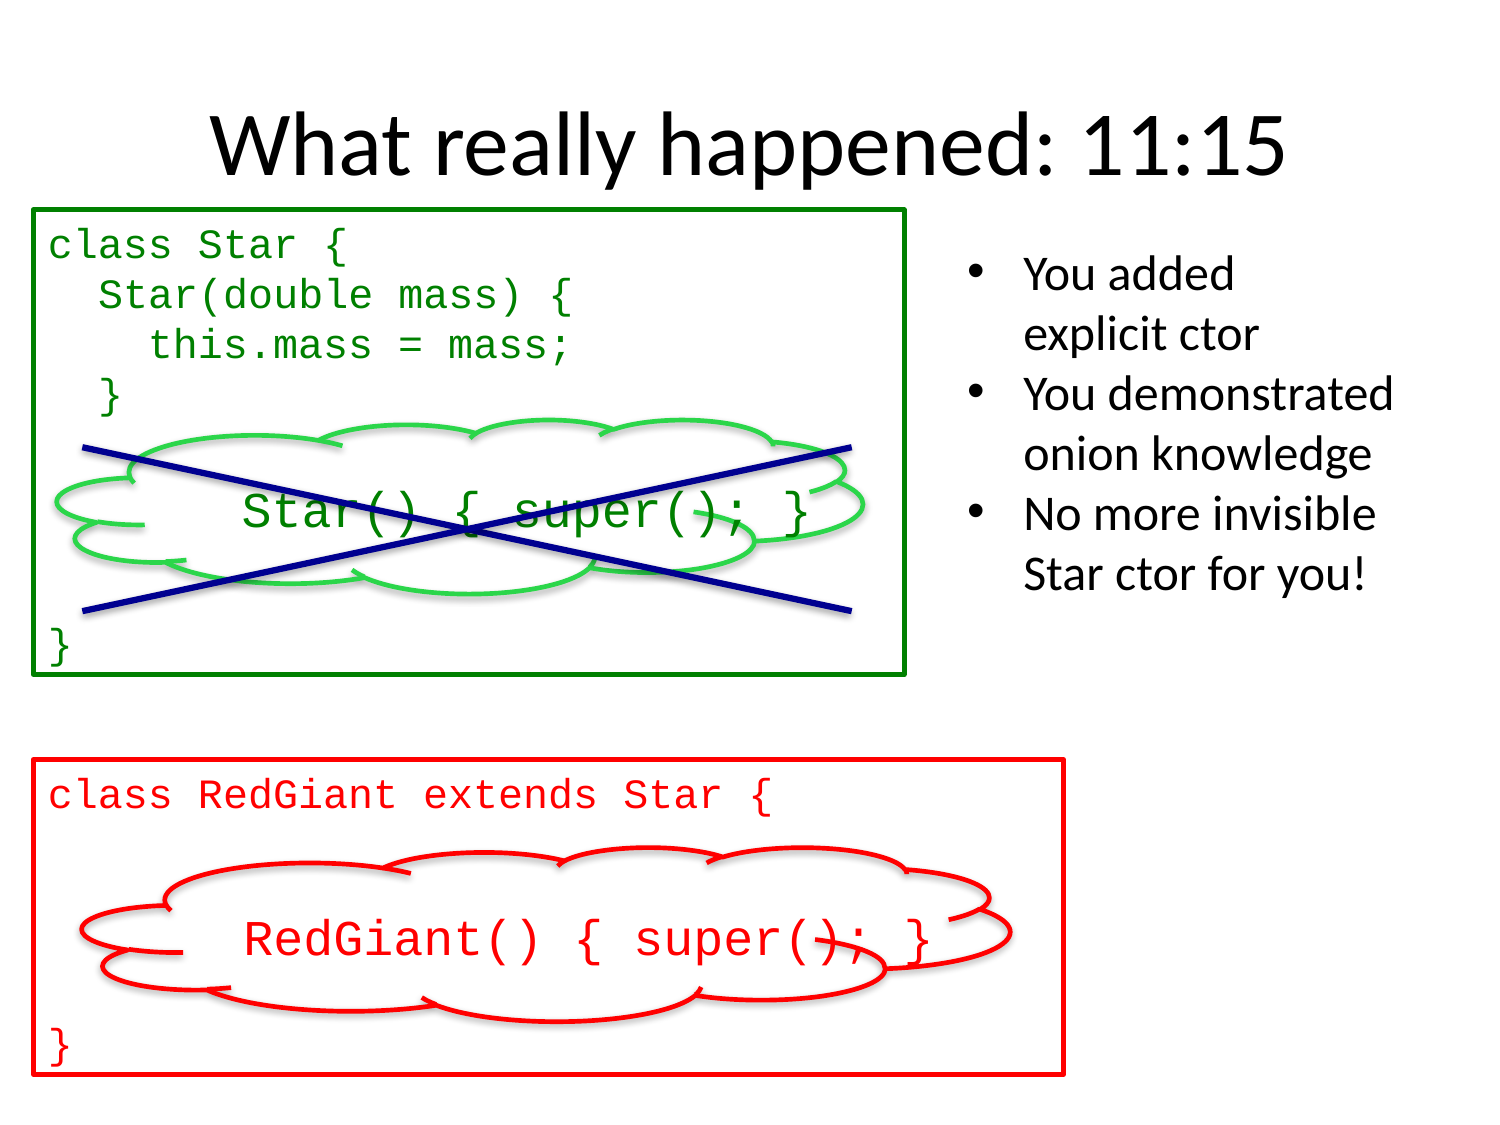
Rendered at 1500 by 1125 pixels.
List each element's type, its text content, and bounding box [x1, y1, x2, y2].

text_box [57, 419, 863, 594]
text_box class RedGiant extends Star { } [33, 759, 1064, 1075]
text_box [82, 846, 1011, 1022]
title What really happened: 11:15 [75, 45, 1425, 233]
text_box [82, 446, 852, 612]
text_box You added explicit ctor You demonstrated onion knowledge No more invisible Star ctor for you! [952, 232, 1458, 608]
text_box class Star { Star(double mass) { this.mass = mass; } } [33, 209, 905, 675]
